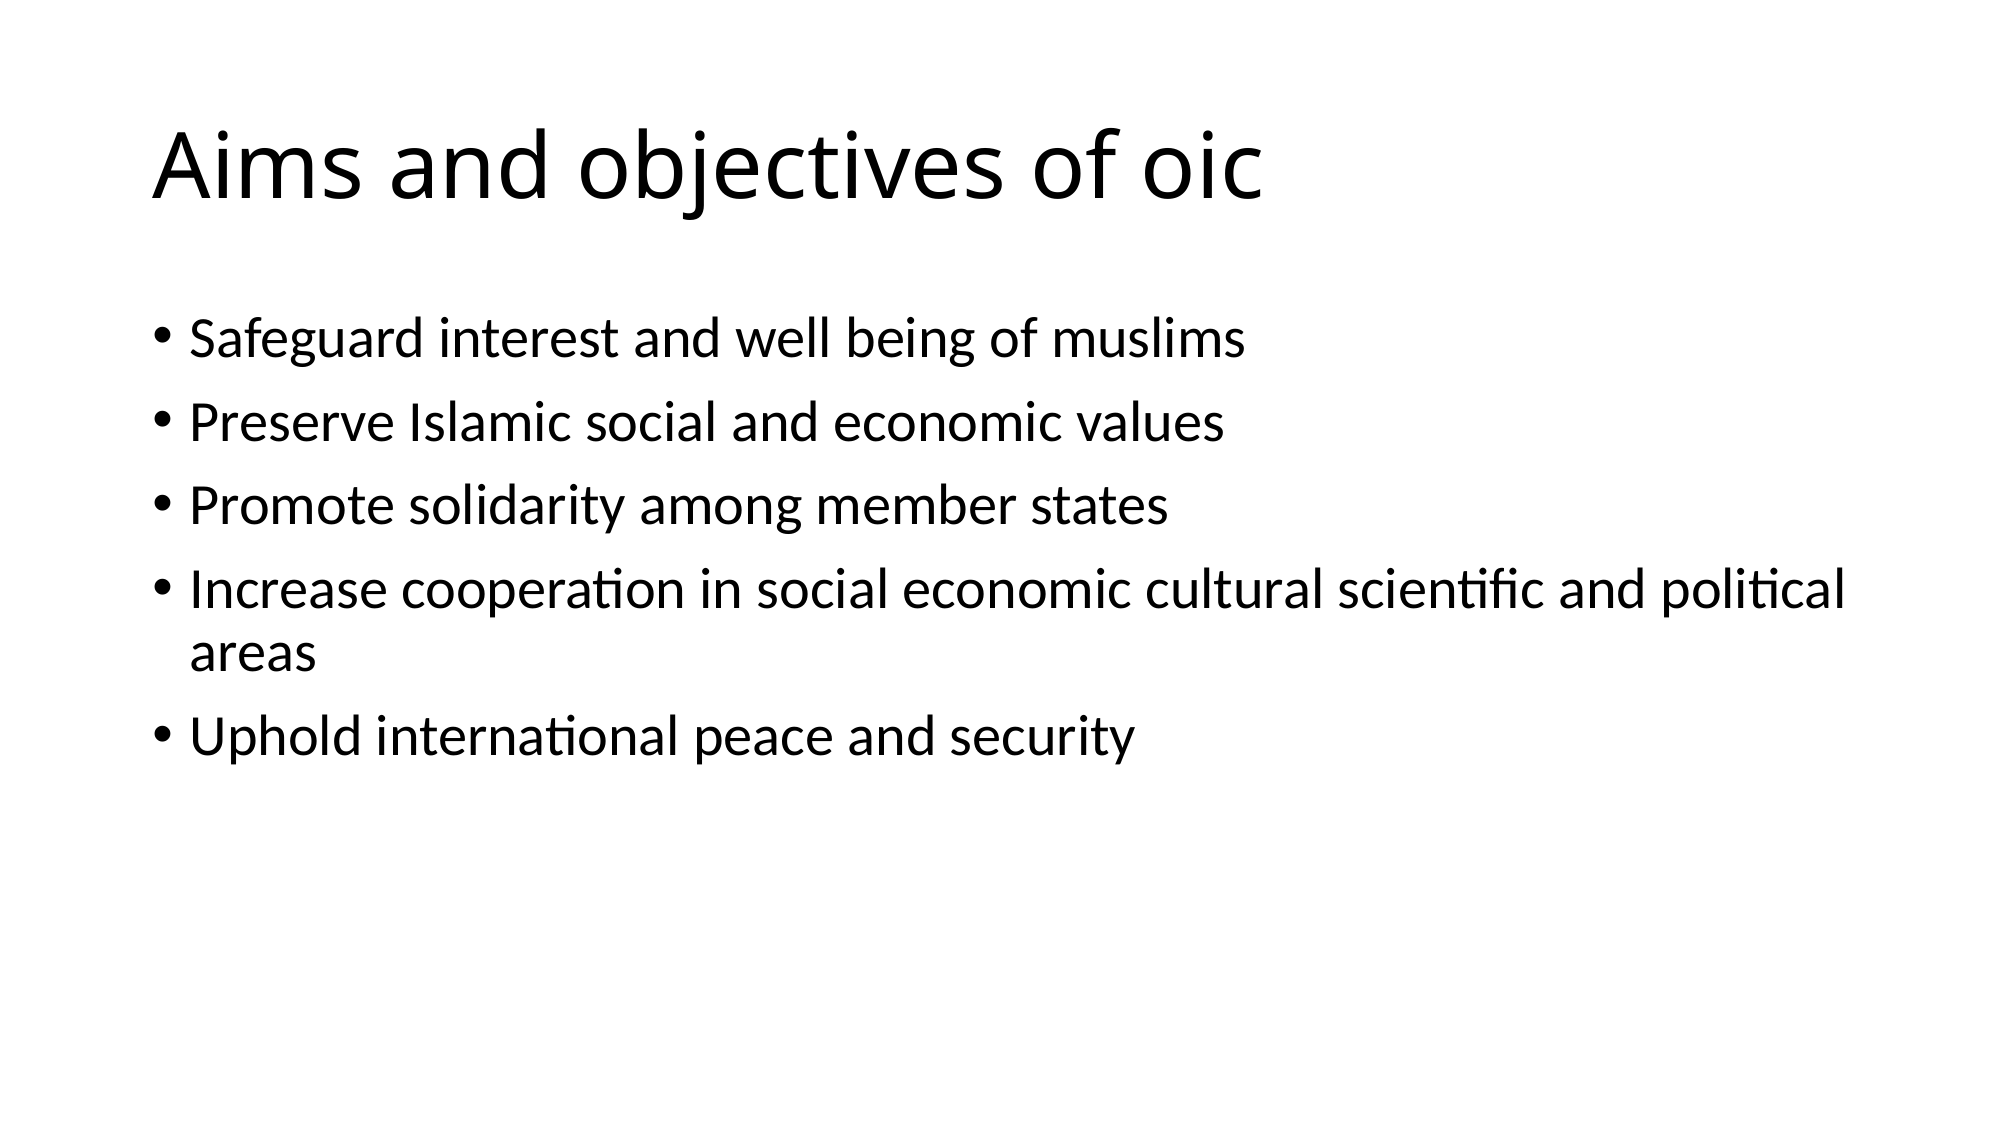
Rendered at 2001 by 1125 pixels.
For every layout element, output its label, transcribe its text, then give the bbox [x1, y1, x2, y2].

list Safeguard interest and well being of muslims Preserve Islamic social and economic values Promote solidarity among member states Increase cooperation in social economic cultural scientific and political areas Uphold international peace and security [137, 299, 1863, 1014]
title Aims and objectives of oic [137, 59, 1863, 278]
